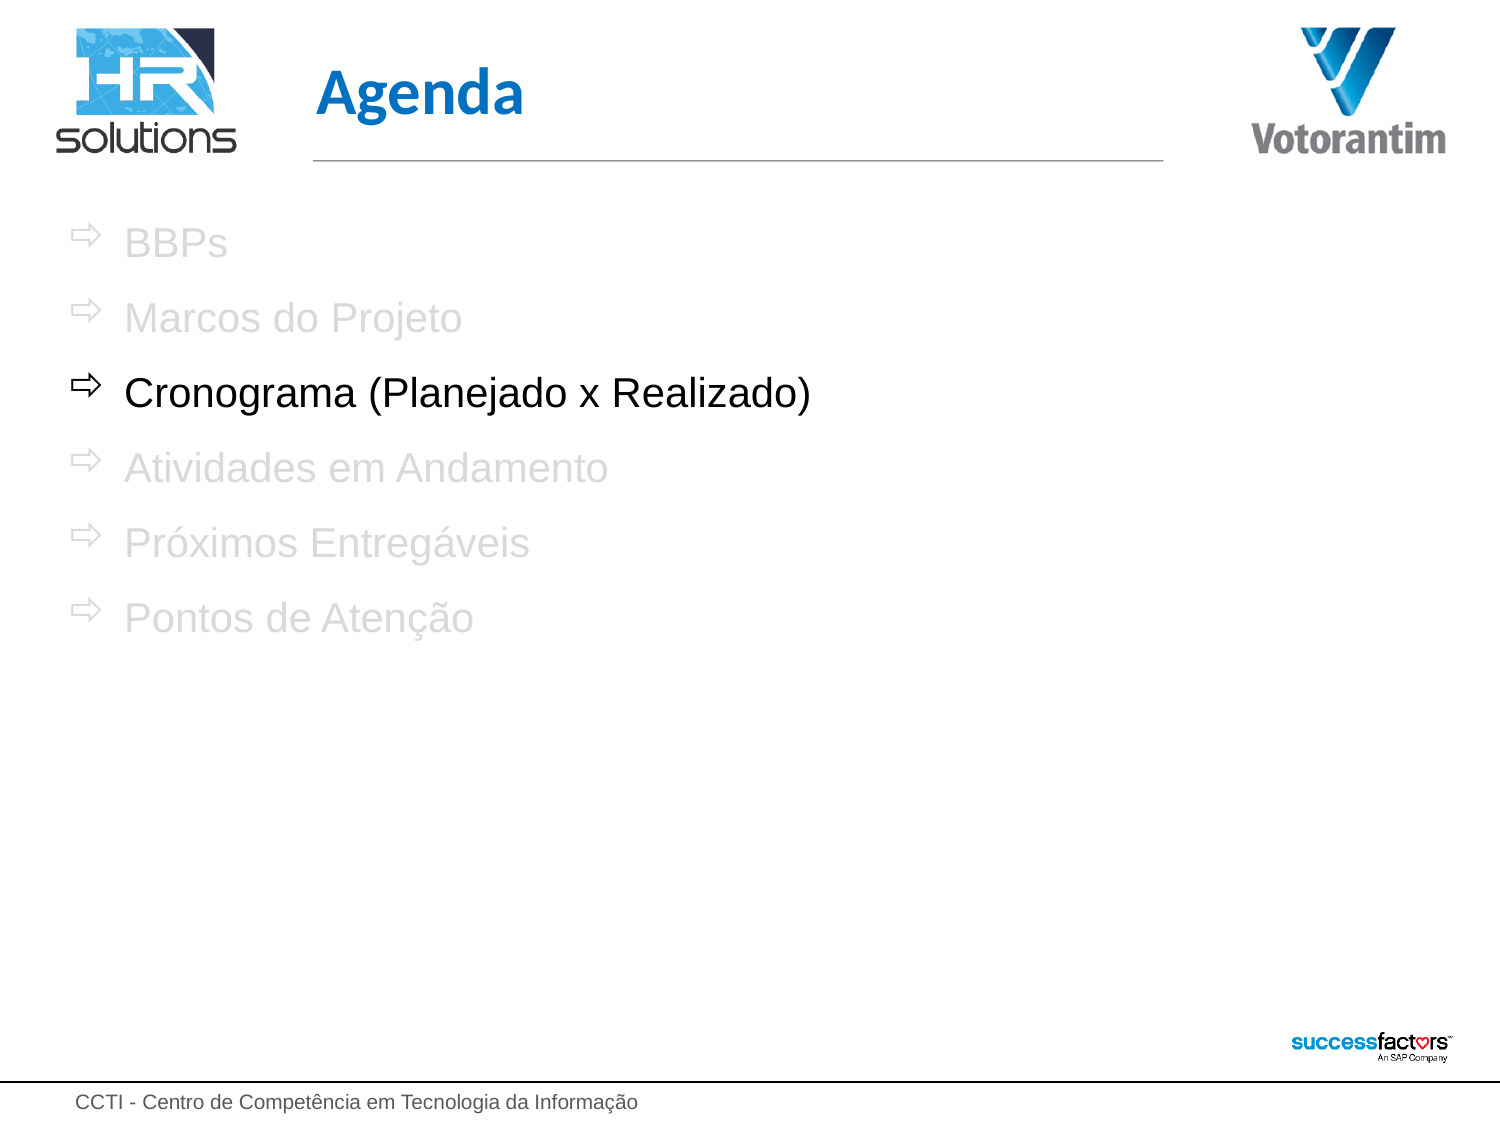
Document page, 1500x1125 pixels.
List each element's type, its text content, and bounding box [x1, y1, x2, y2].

picture [1249, 24, 1447, 155]
title Agenda [301, 23, 1227, 154]
list BBPs Marcos do Projeto Cronograma (Planejado x Realizado) Atividades em Andamento Próximos Entregáveis Pontos de Atenção [53, 208, 1442, 988]
picture [53, 20, 240, 155]
picture [1281, 1019, 1463, 1075]
